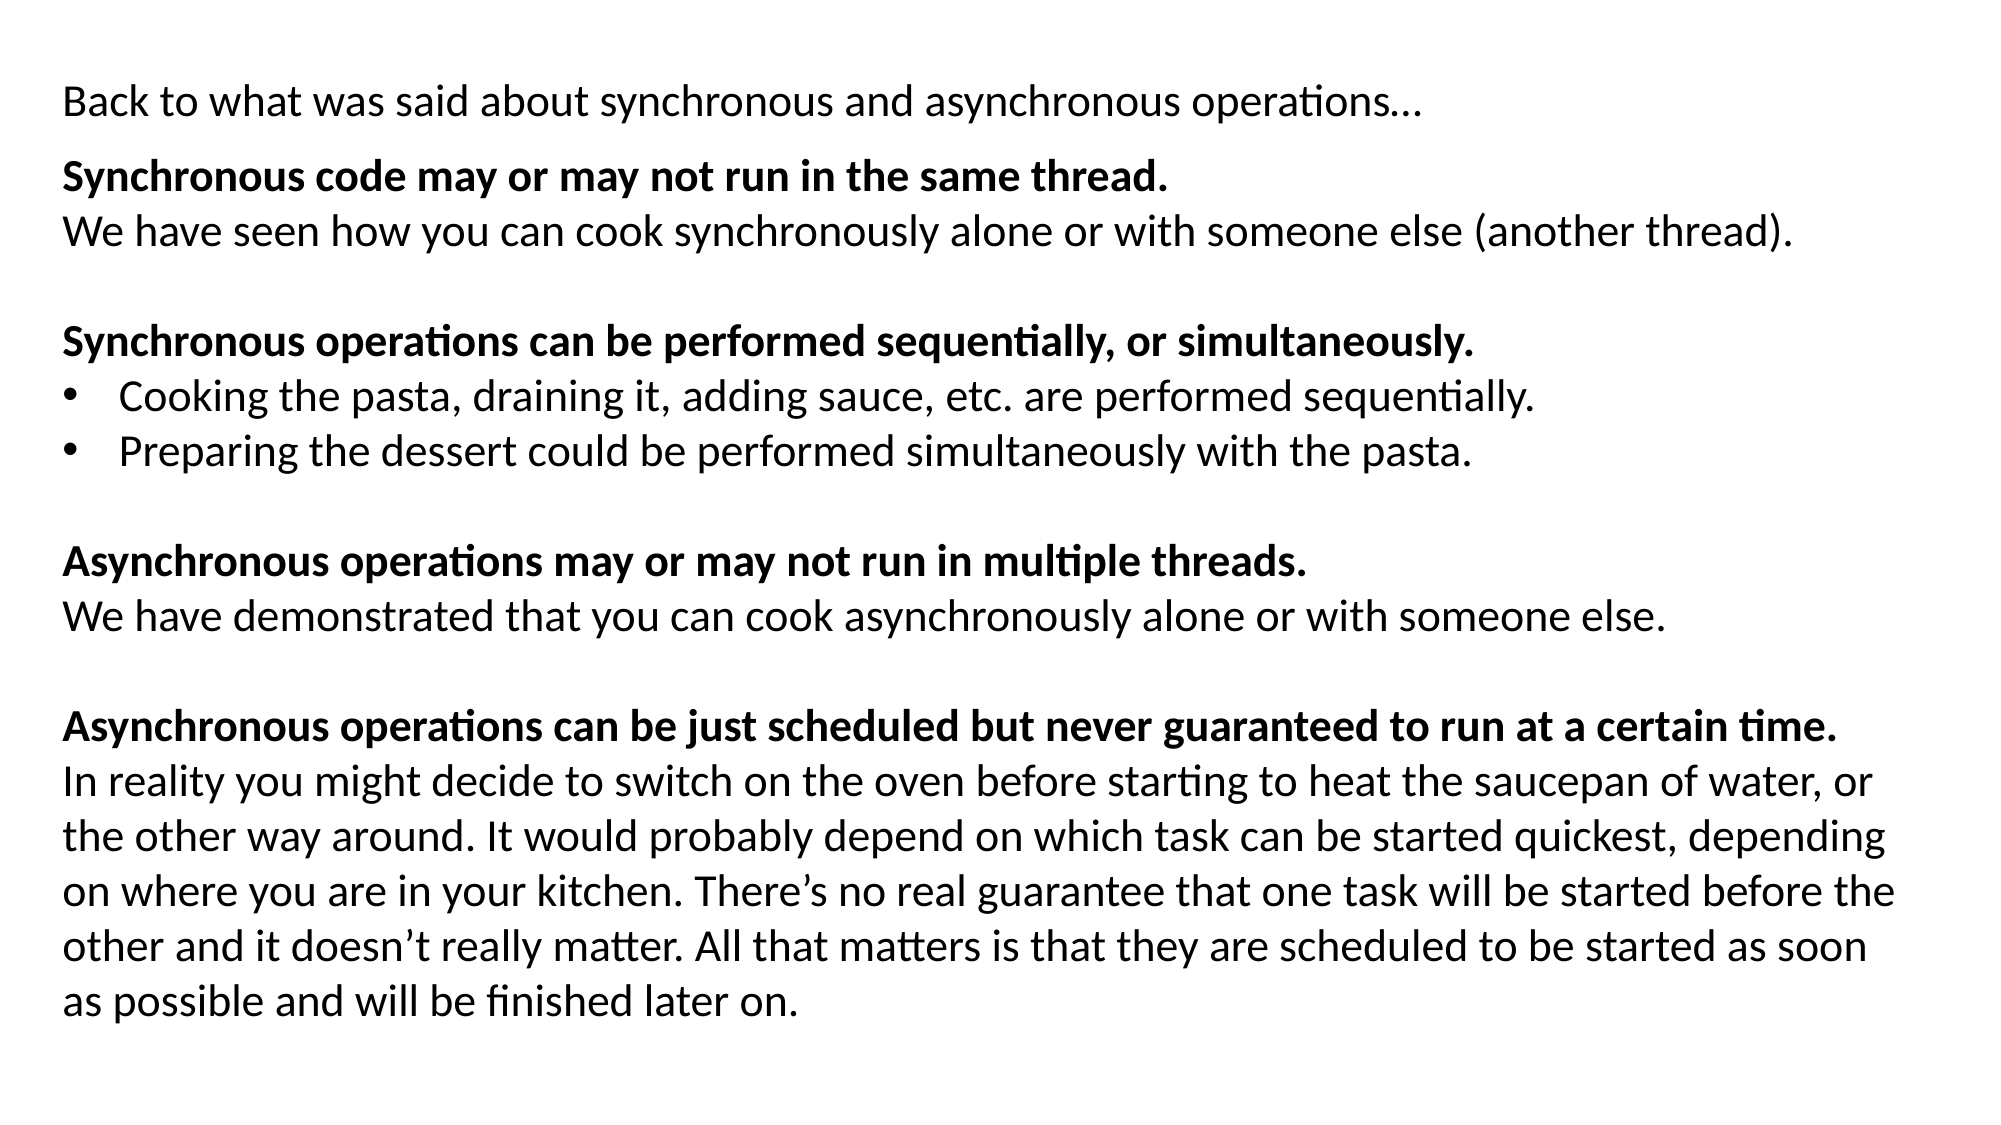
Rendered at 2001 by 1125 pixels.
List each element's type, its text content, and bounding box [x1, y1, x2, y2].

text_box Synchronous code may or may not run in the same thread. We have seen how you can cook synchronously alone or with someone else (another thread). Synchronous operations can be performed sequentially, or simultaneously. Cooking the pasta, draining it, adding sauce, etc. are performed sequentially. Preparing the dessert could be performed simultaneously with the pasta. Asynchronous operations may or may not run in multiple threads. We have demonstrated that you can cook asynchronously alone or with someone else. Asynchronous operations can be just scheduled but never guaranteed to run at a certain time. In reality you might decide to switch on the oven before starting to heat the saucepan of water, or the other way around. It would probably depend on which task can be started quickest, depending on where you are in your kitchen. There’s no real guarantee that one task will be started before the other and it doesn’t really matter. All that matters is that they are scheduled to be started as soon as possible and will be finished later on. [47, 138, 1922, 1034]
text_box Back to what was said about synchronous and asynchronous operations… [47, 63, 1981, 133]
